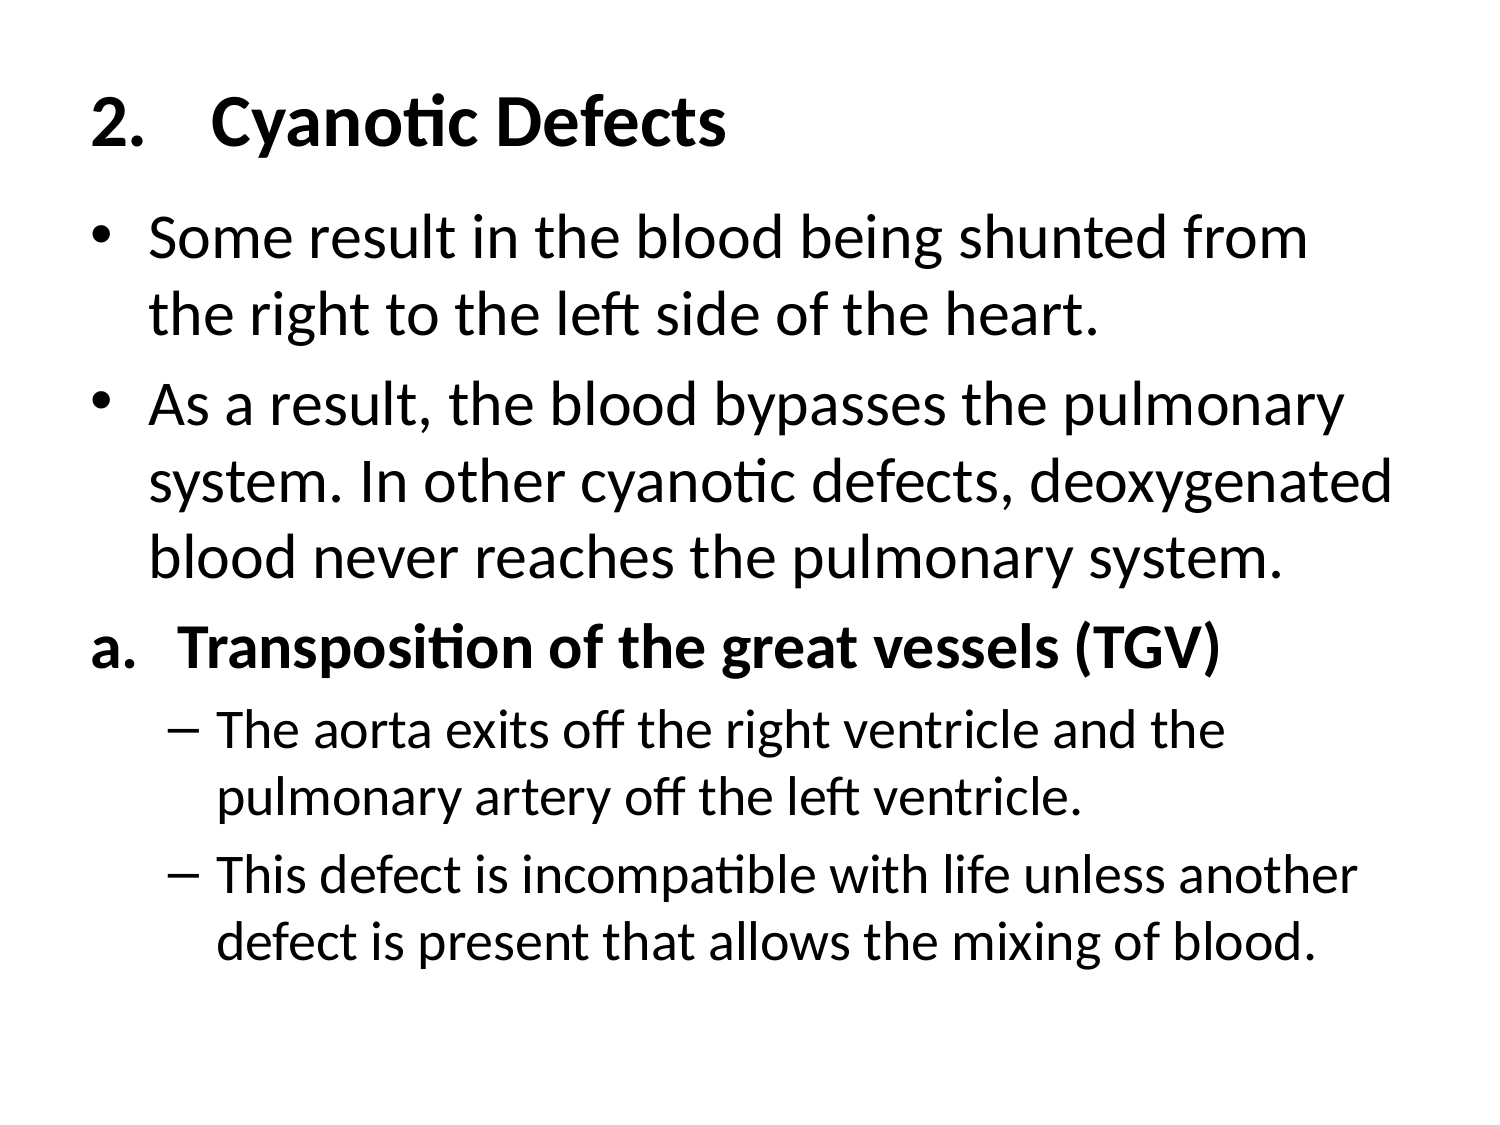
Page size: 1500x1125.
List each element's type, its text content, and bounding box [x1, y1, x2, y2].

list Some result in the blood being shunted from the right to the left side of the heart. As a result, the blood bypasses the pulmonary system. In other cyanotic defects, deoxygenated blood never reaches the pulmonary system. Transposition of the great vessels (TGV) The aorta exits off the right ventricle and the pulmonary artery off the left ventricle. This defect is incompatible with life unless another defect is present that allows the mixing of blood. [75, 187, 1425, 1005]
title Cyanotic Defects [75, 45, 1425, 187]
